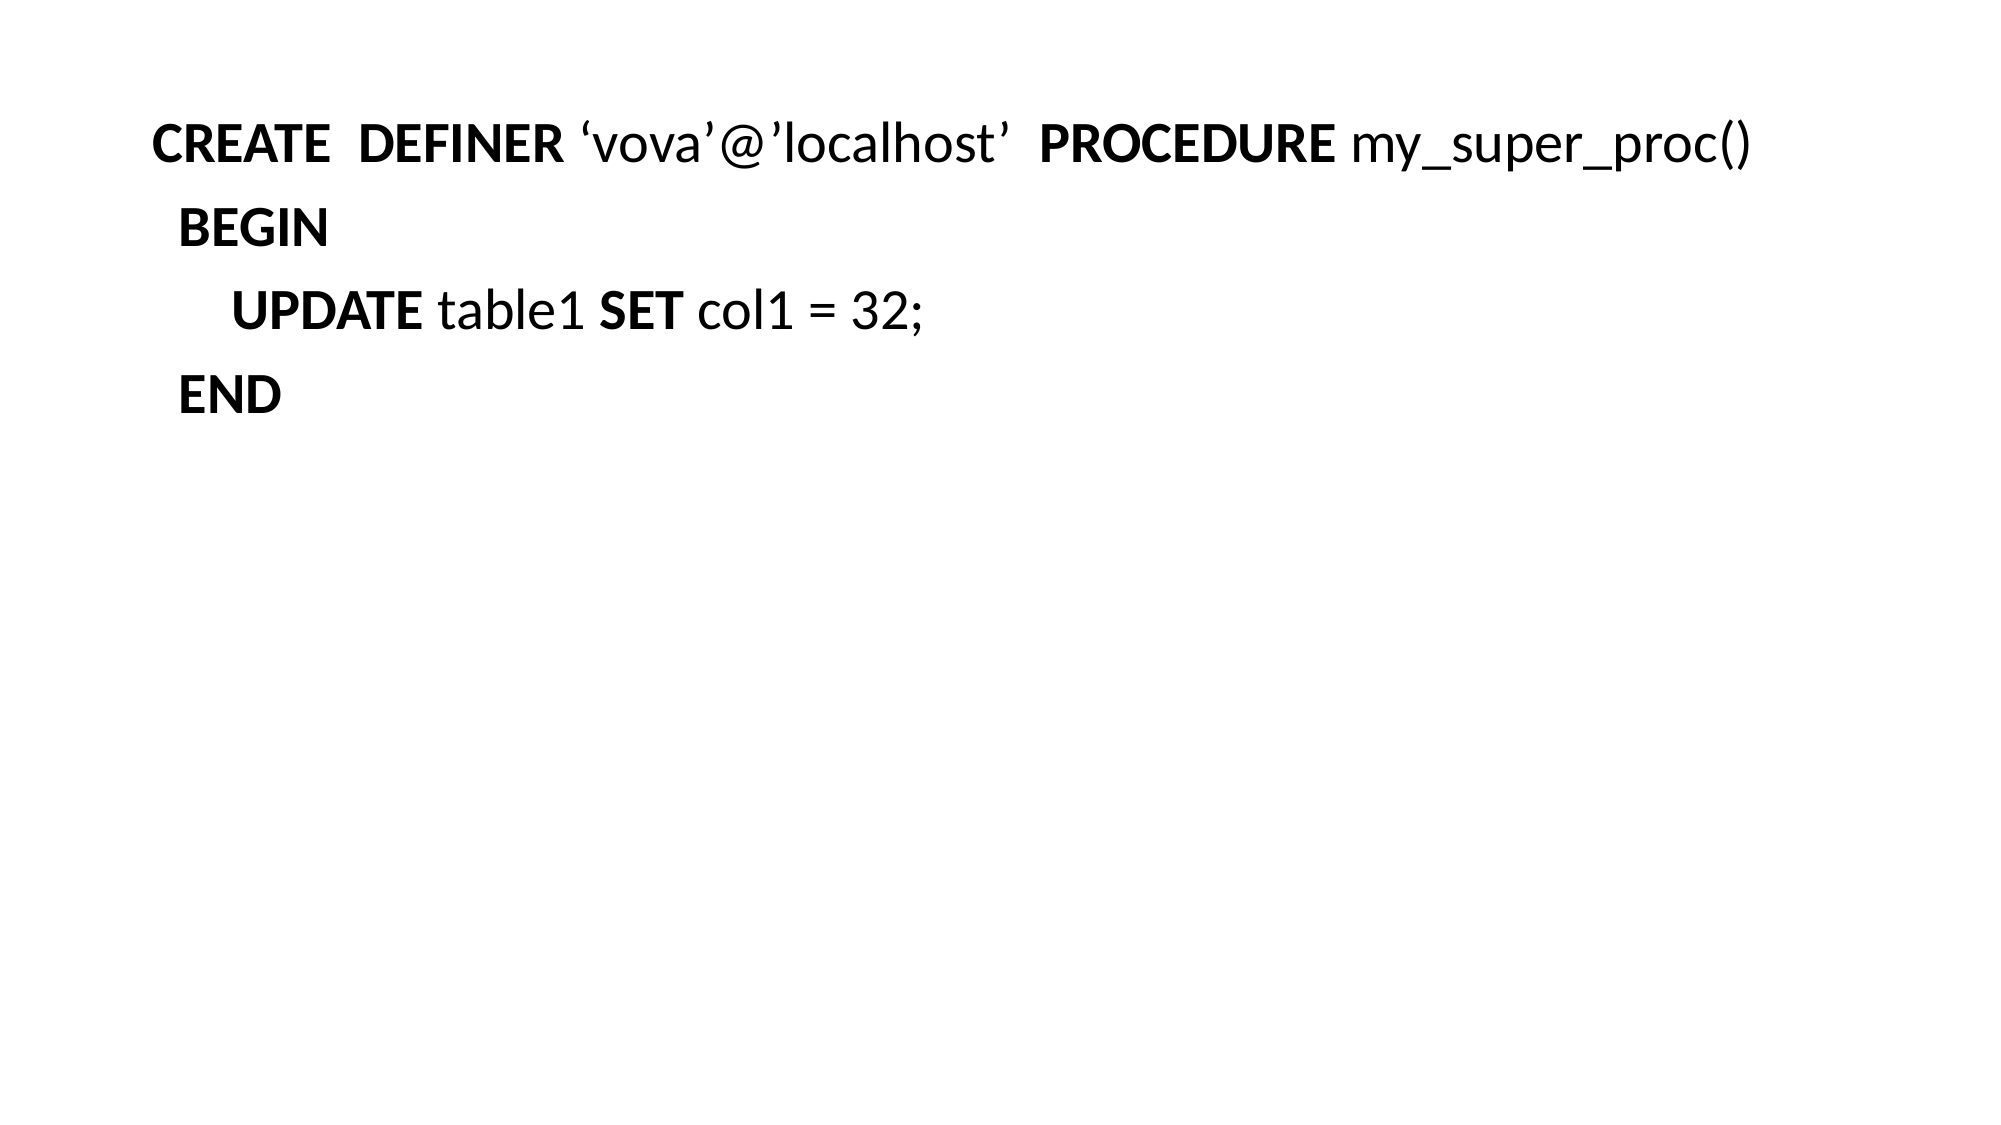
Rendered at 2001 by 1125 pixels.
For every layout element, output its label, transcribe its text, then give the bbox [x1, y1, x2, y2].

list CREATE DEFINER ‘vova’@’localhost’ PROCEDURE my_super_proc() BEGIN UPDATE table1 SET col1 = 32; END [137, 104, 1863, 1014]
